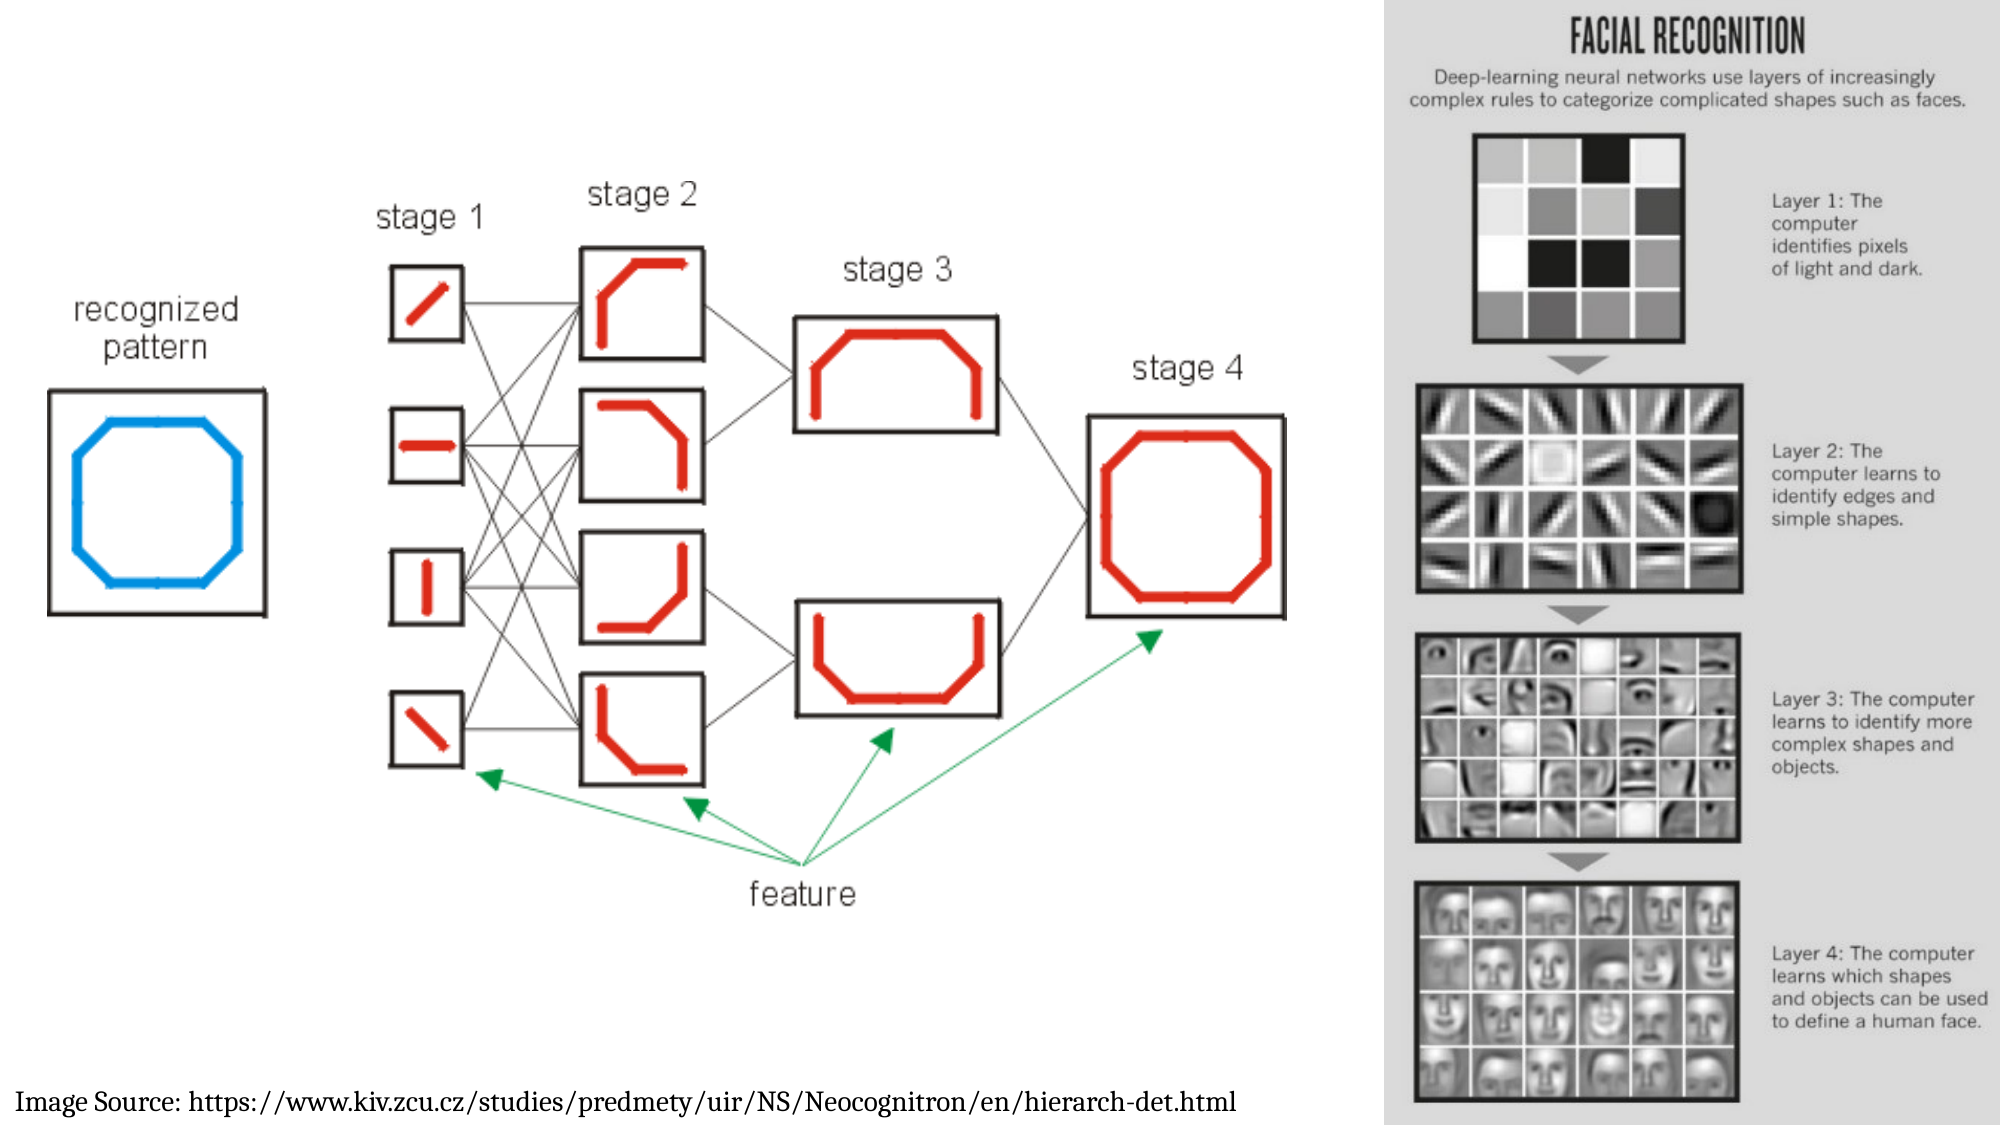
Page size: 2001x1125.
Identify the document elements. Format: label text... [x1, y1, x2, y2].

text_box Image Source: https://www.kiv.zcu.cz/studies/predmety/uir/NS/Neocognitron/en/hierarch-det.html [0, 1074, 1384, 1125]
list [1384, 0, 2000, 1125]
picture [47, 181, 1287, 919]
